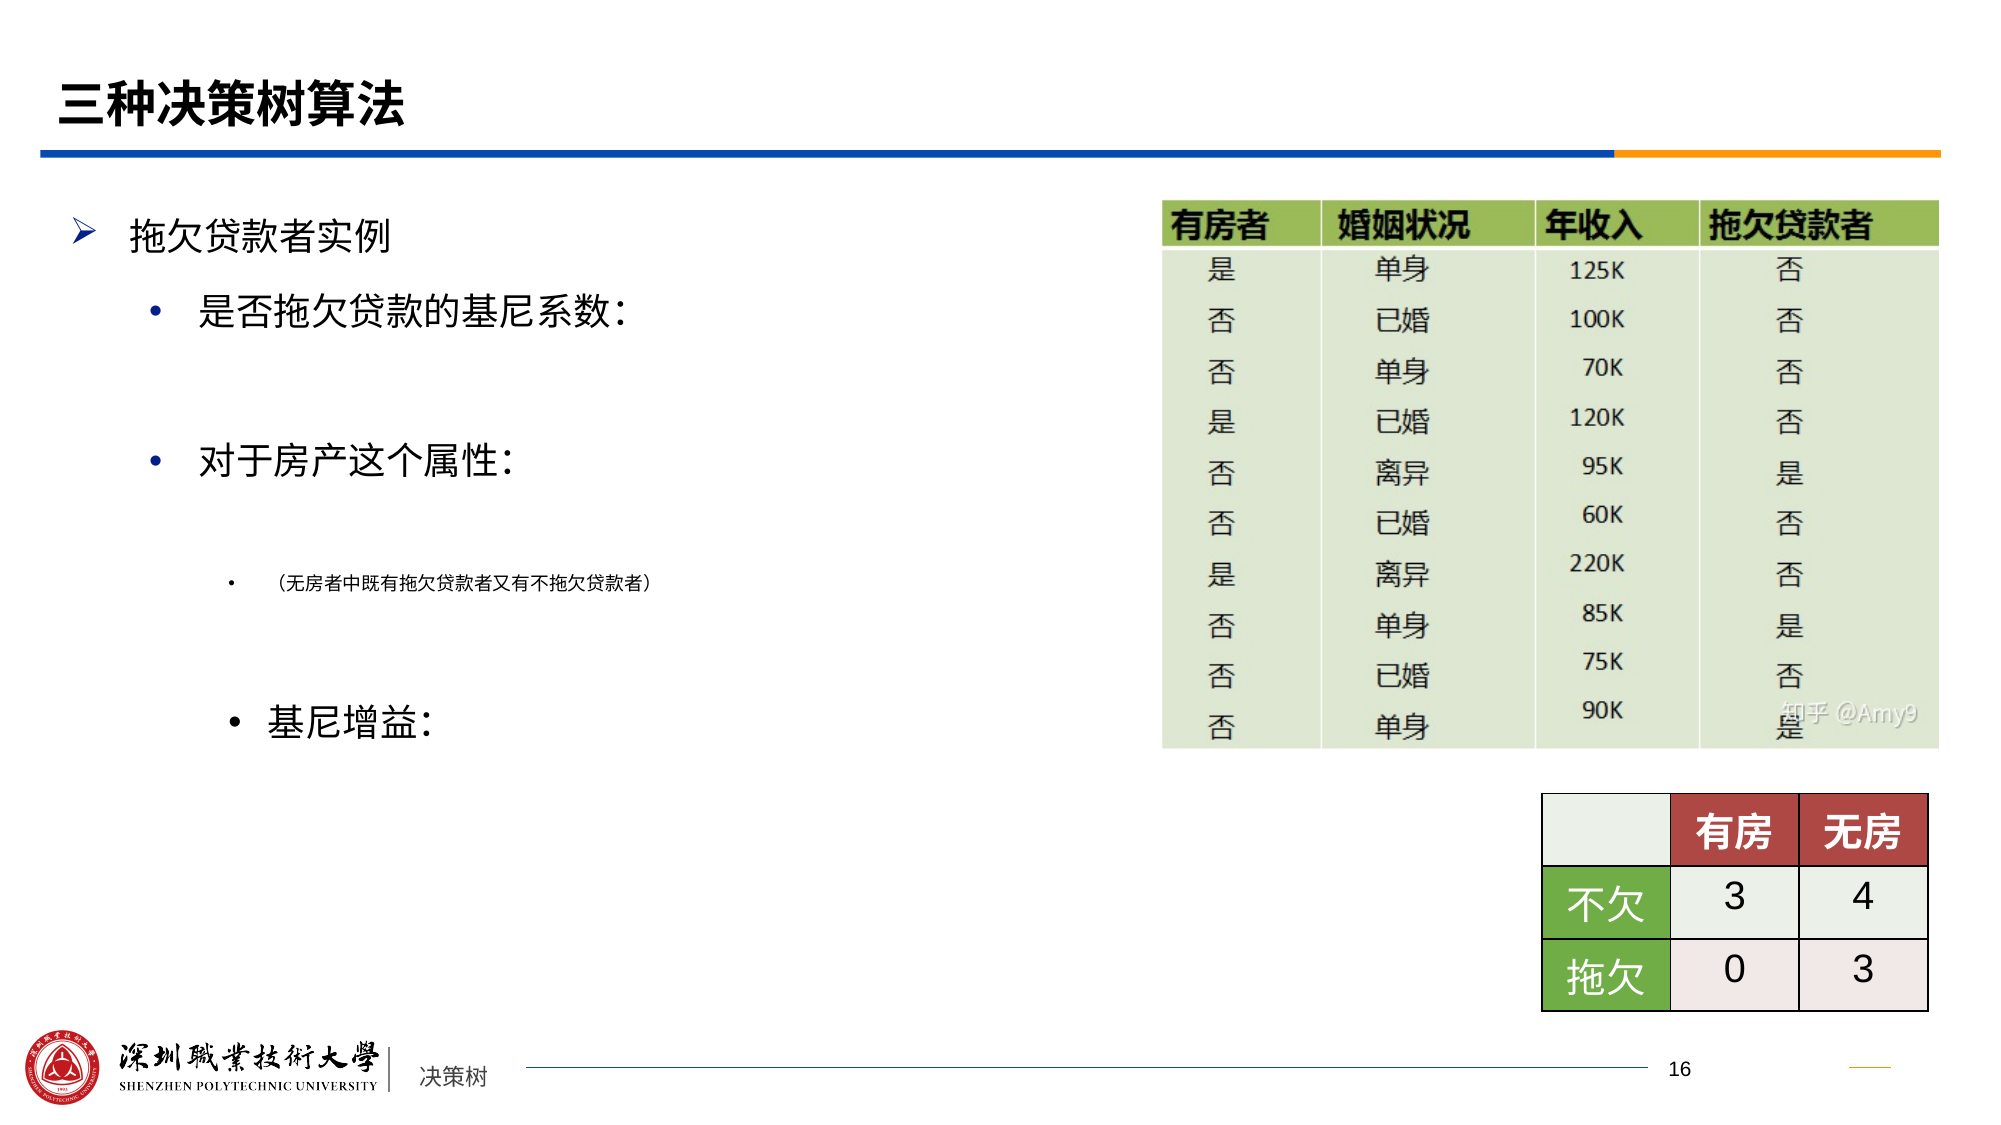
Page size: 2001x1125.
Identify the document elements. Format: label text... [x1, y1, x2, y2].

title 三种决策树算法 [41, 58, 1842, 146]
picture [24, 1029, 379, 1106]
table_cell 不欠 [1543, 867, 1670, 938]
table_cell 0 [1671, 940, 1798, 1010]
table_cell 拖欠 [1543, 940, 1670, 1010]
table_cell 3 [1800, 940, 1927, 1010]
table_cell 3 [1671, 867, 1798, 938]
table_cell 4 [1800, 867, 1927, 938]
table_header 无房 [1800, 794, 1927, 865]
table_header [1543, 794, 1670, 865]
table_header 有房 [1671, 794, 1798, 865]
picture [1161, 198, 1940, 751]
